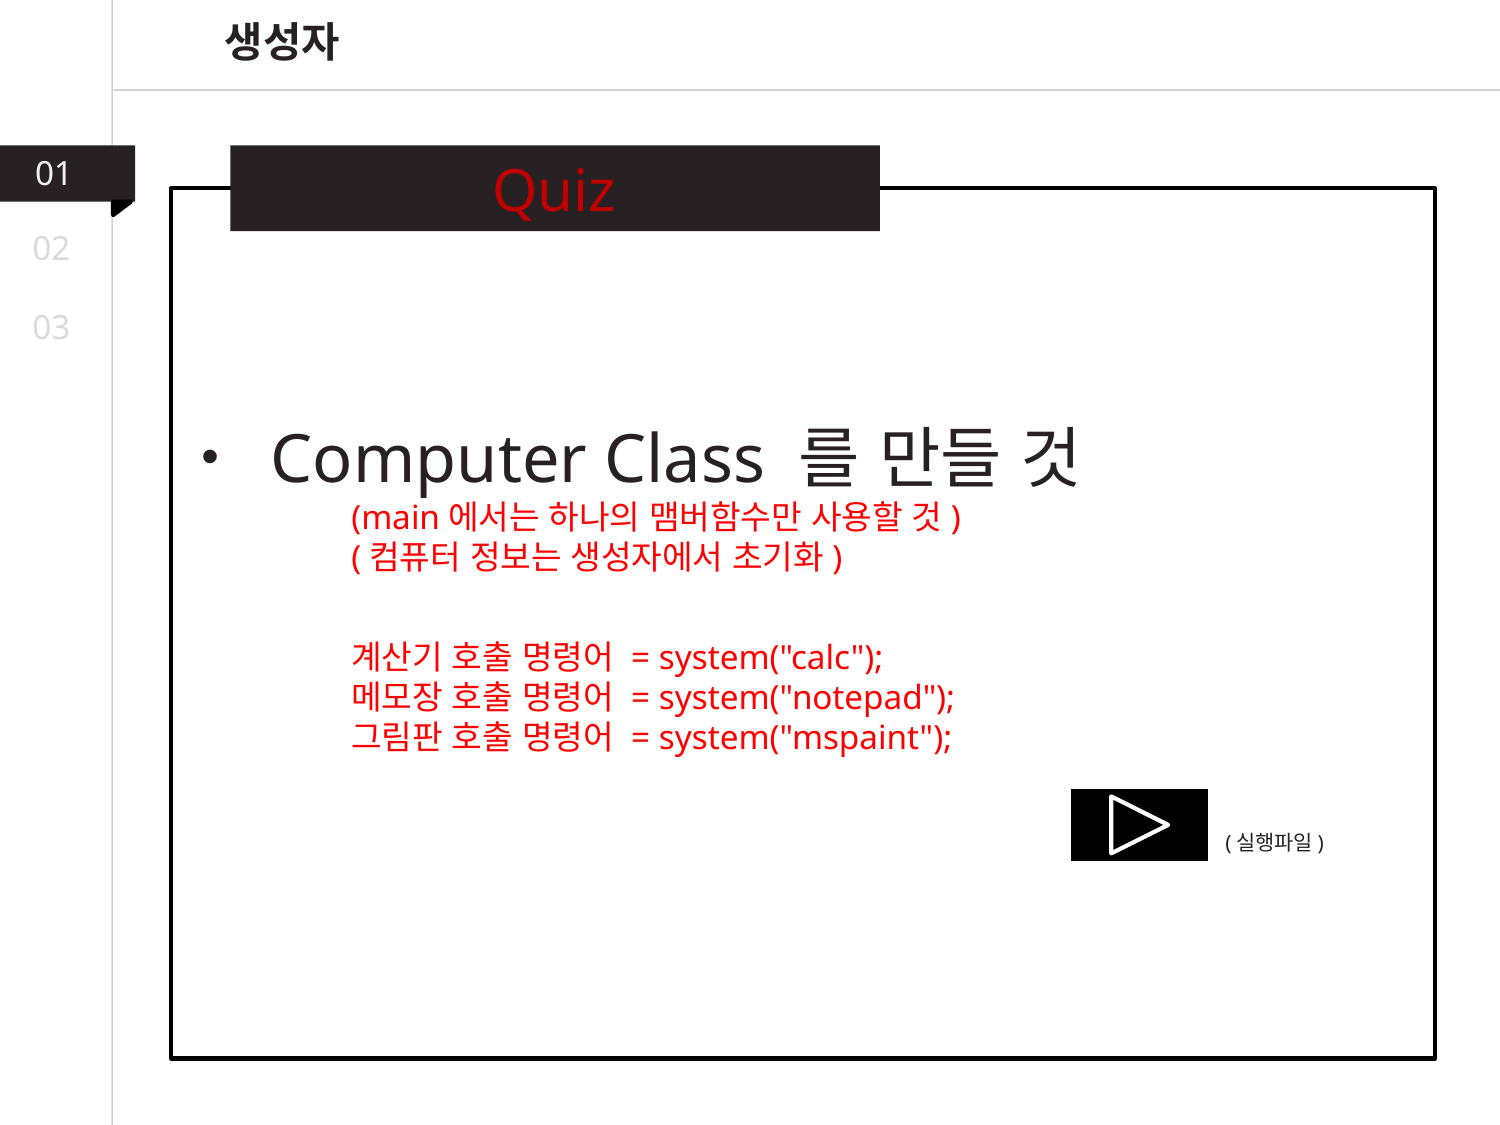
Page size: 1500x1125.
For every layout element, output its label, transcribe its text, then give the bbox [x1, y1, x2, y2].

text_box Quiz [171, 145, 937, 231]
text_box 생성자 [121, 8, 443, 74]
text_box [117, 199, 133, 215]
text_box Computer Class 를 만들 것 (main에서는 하나의 맴버함수만 사용할 것) (컴퓨터 정보는 생성자에서 초기화) 계산기 호출 명령어 = system("calc"); 메모장 호출 명령어 = system("notepad"); 그림판 호출 명령어 = system("mspaint"); [186, 408, 1398, 764]
text_box [117, 143, 137, 204]
text_box [169, 186, 1437, 1061]
text_box [0, 143, 107, 204]
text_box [1068, 786, 1340, 864]
text_box 02 [17, 219, 92, 275]
text_box 03 [17, 298, 92, 354]
text_box 01 [20, 144, 107, 200]
